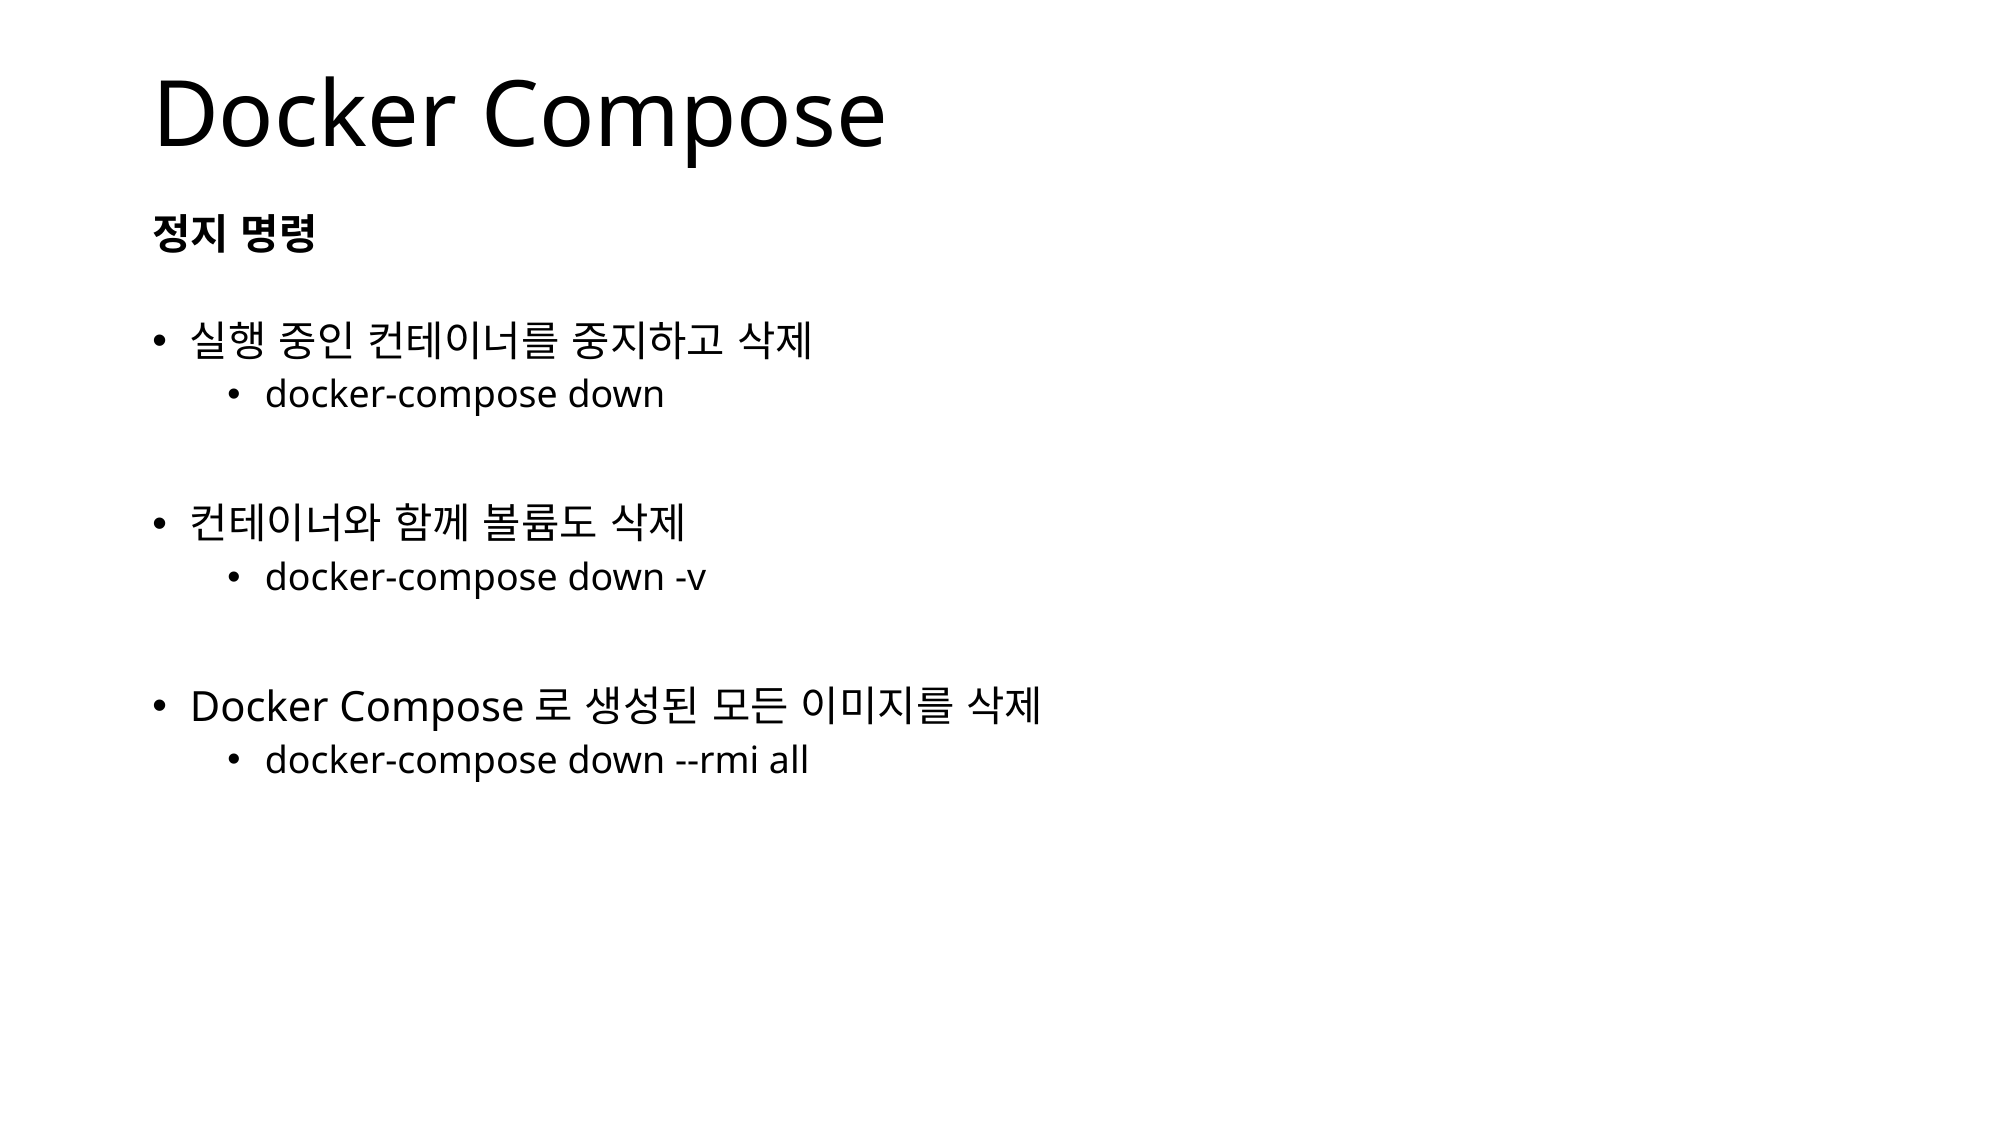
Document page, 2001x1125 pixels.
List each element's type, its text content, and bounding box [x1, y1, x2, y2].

list 실행 중인 컨테이너를 중지하고 삭제 docker-compose down 컨테이너와 함께 볼륨도 삭제 docker-compose down -v Docker Compose로 생성된 모든 이미지를 삭제 docker-compose down --rmi all [137, 312, 1863, 1027]
text_box 정지 명령 [137, 201, 1302, 266]
text_box Docker Compose [137, 59, 1897, 201]
